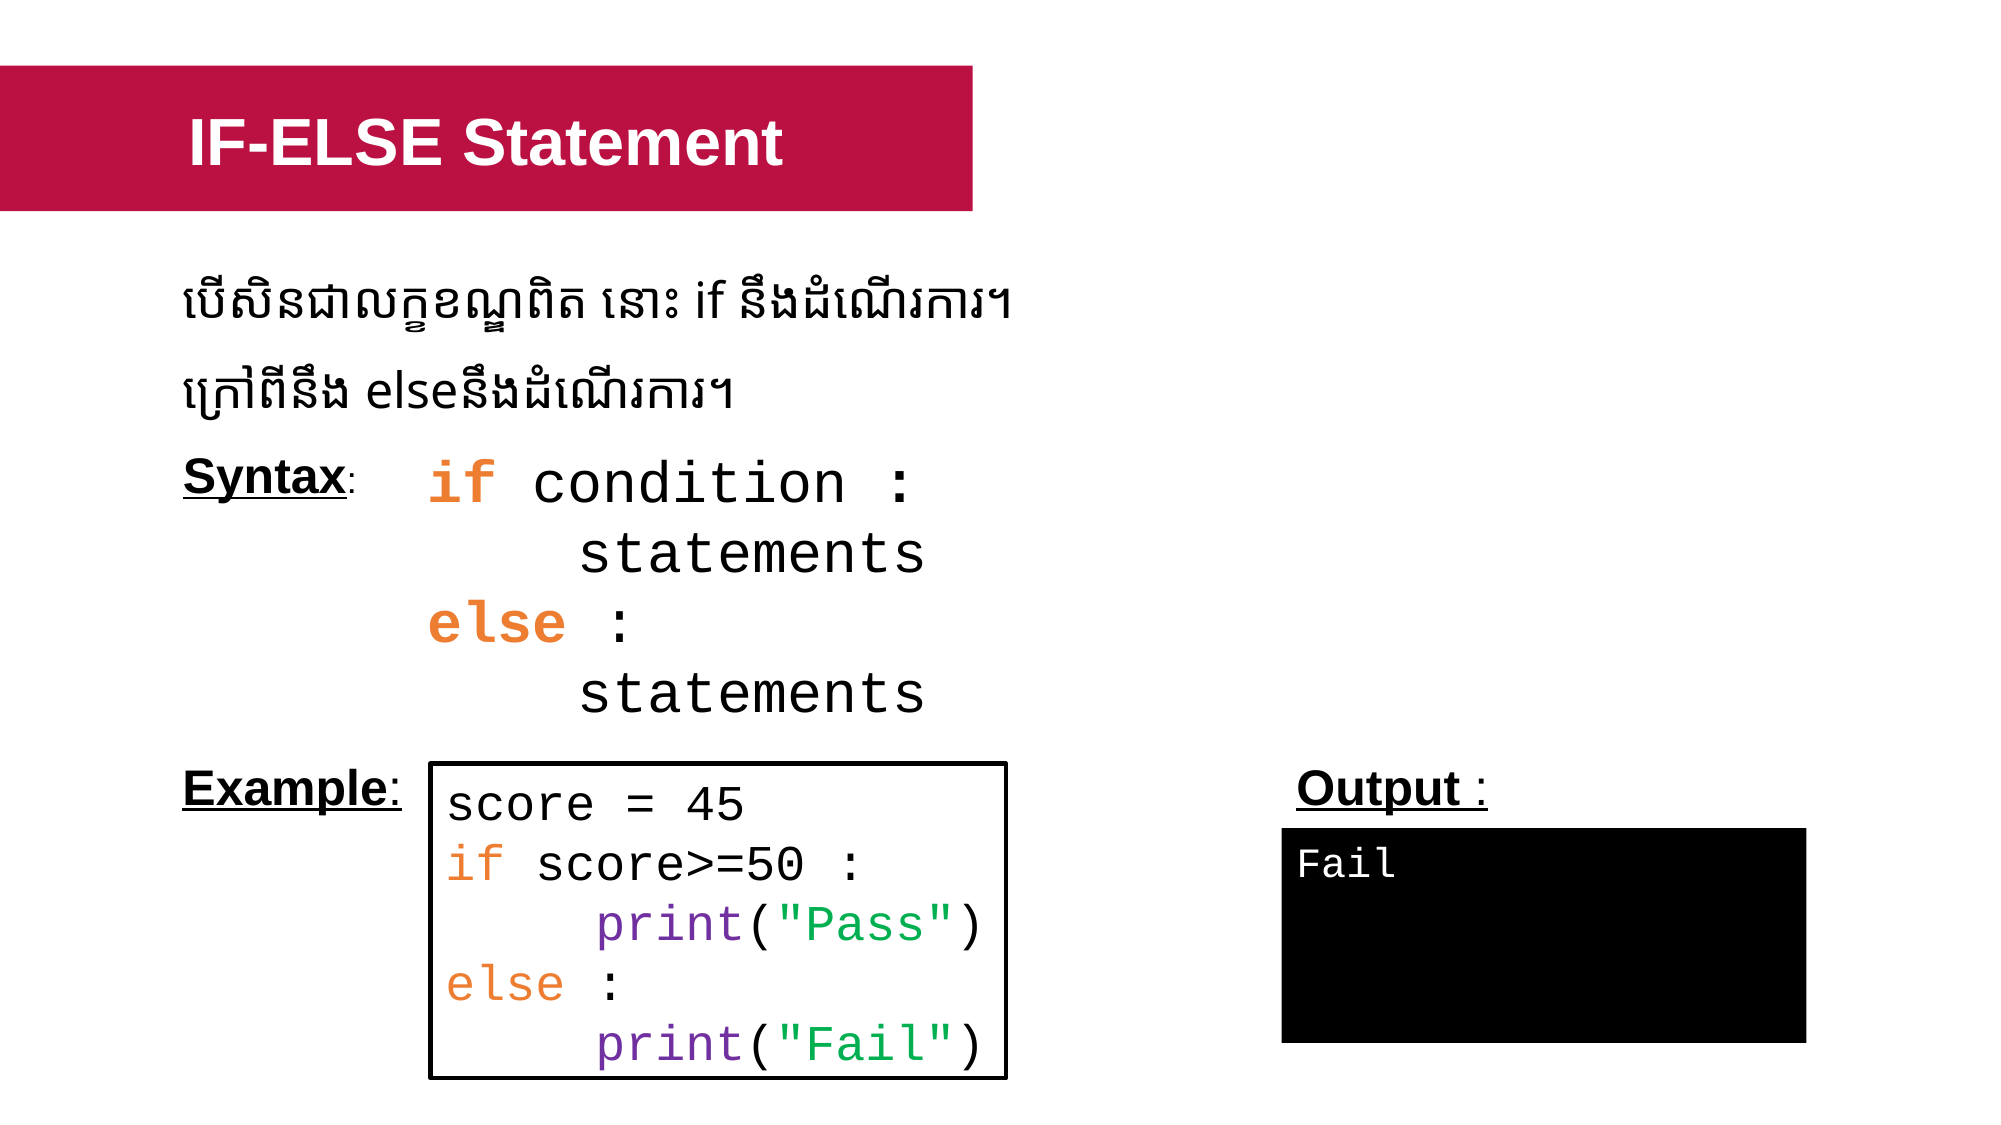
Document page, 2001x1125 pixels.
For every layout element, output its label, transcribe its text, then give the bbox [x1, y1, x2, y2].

text_box IF-ELSE Statement [0, 65, 974, 212]
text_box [168, 436, 1110, 735]
text_box បើសិនជាលក្ខខណ្ឌពិត នោះ​ if នឹងដំណើរការ។ ក្រៅពីនឹង elseនឹងដំណើរការ។ [167, 231, 1807, 427]
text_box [167, 747, 1807, 1082]
